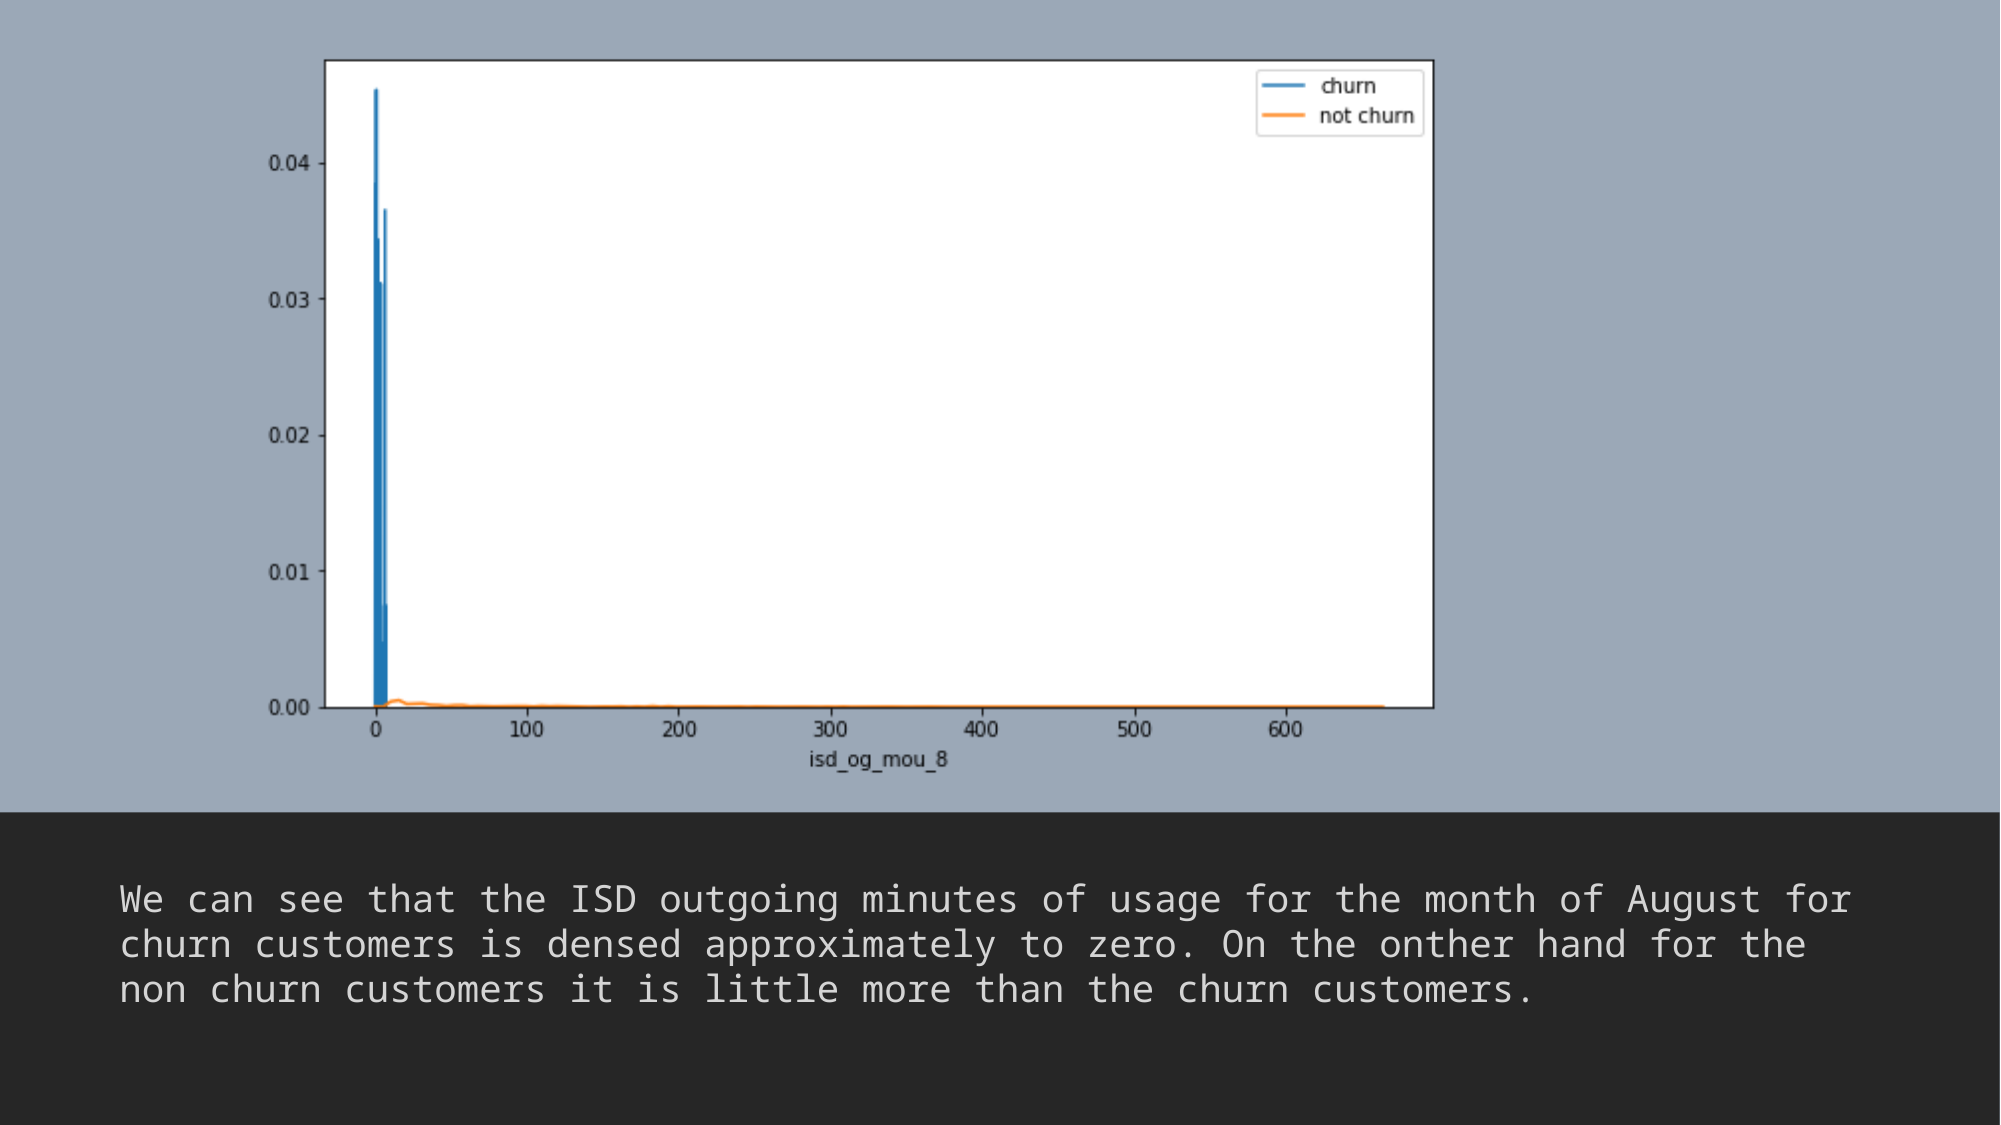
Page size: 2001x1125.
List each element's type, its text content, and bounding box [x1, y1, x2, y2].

picture [252, 45, 1448, 786]
text_box We can see that the ISD outgoing minutes of usage for the month of August for churn customers is densed approximately to zero. On the onther hand for the non churn customers it is little more than the churn customers. [104, 867, 1907, 1018]
text_box [0, 0, 2000, 811]
text_box [0, 811, 2000, 1125]
